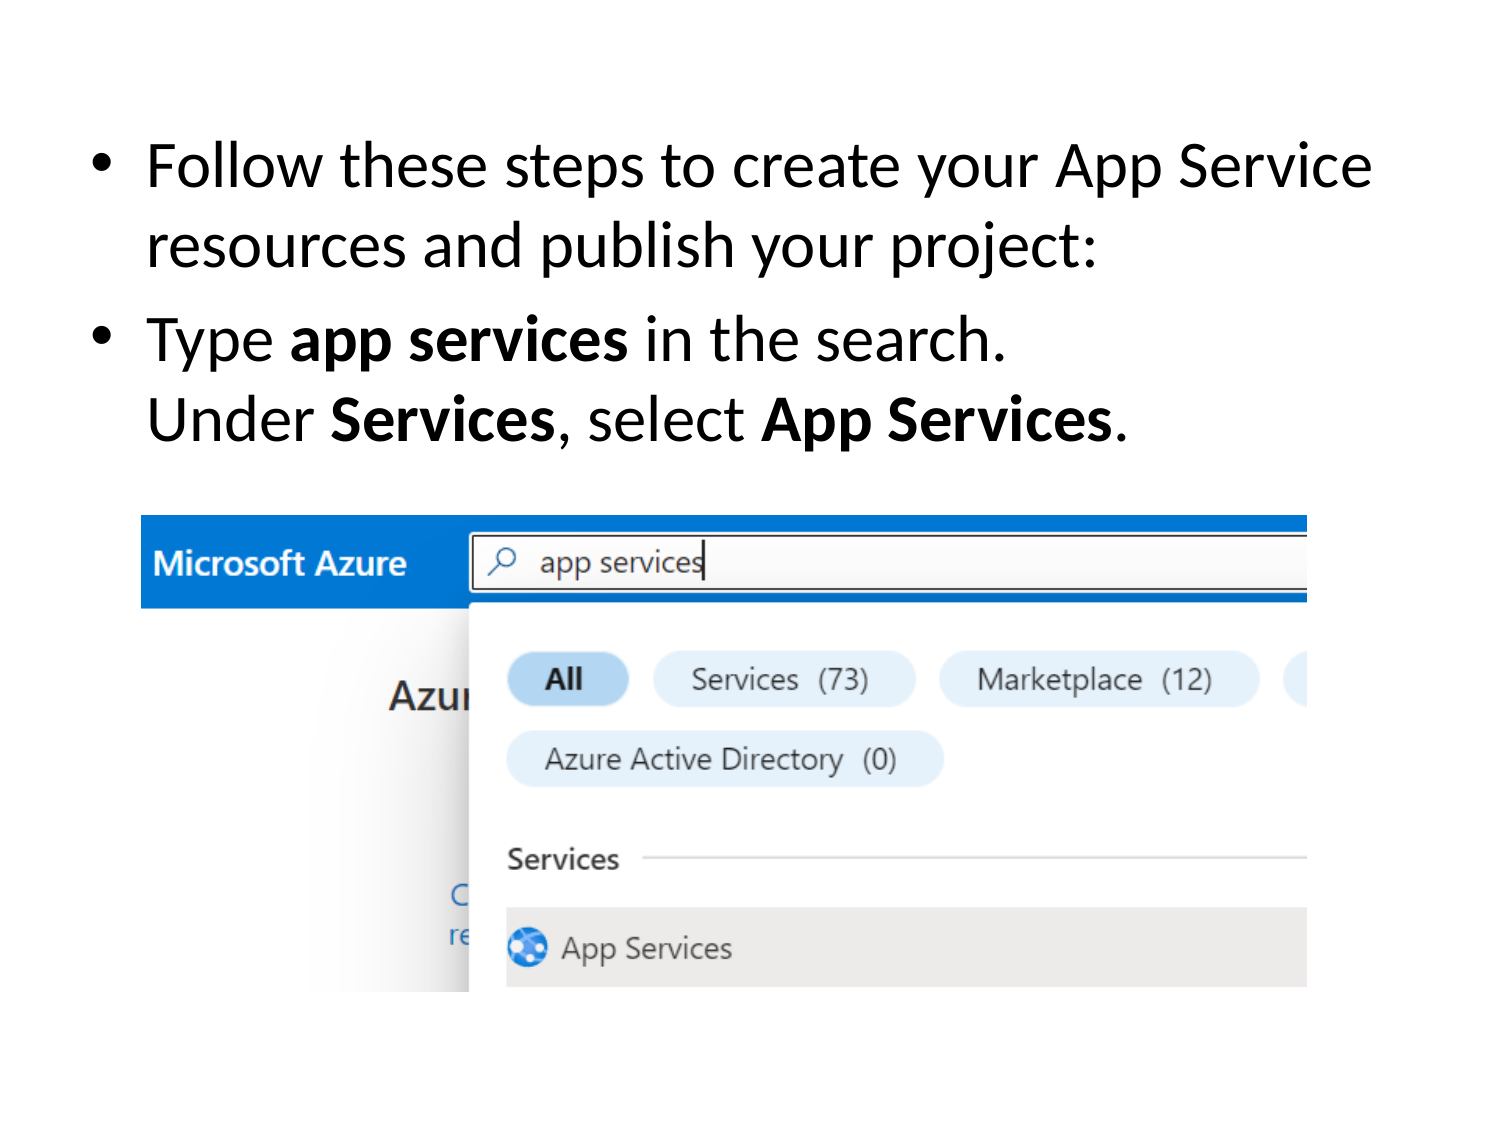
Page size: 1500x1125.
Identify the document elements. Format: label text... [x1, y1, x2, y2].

list Follow these steps to create your App Service resources and publish your project: Type app services in the search. Under Services, select App Services. [75, 113, 1425, 1005]
picture [140, 514, 1308, 992]
